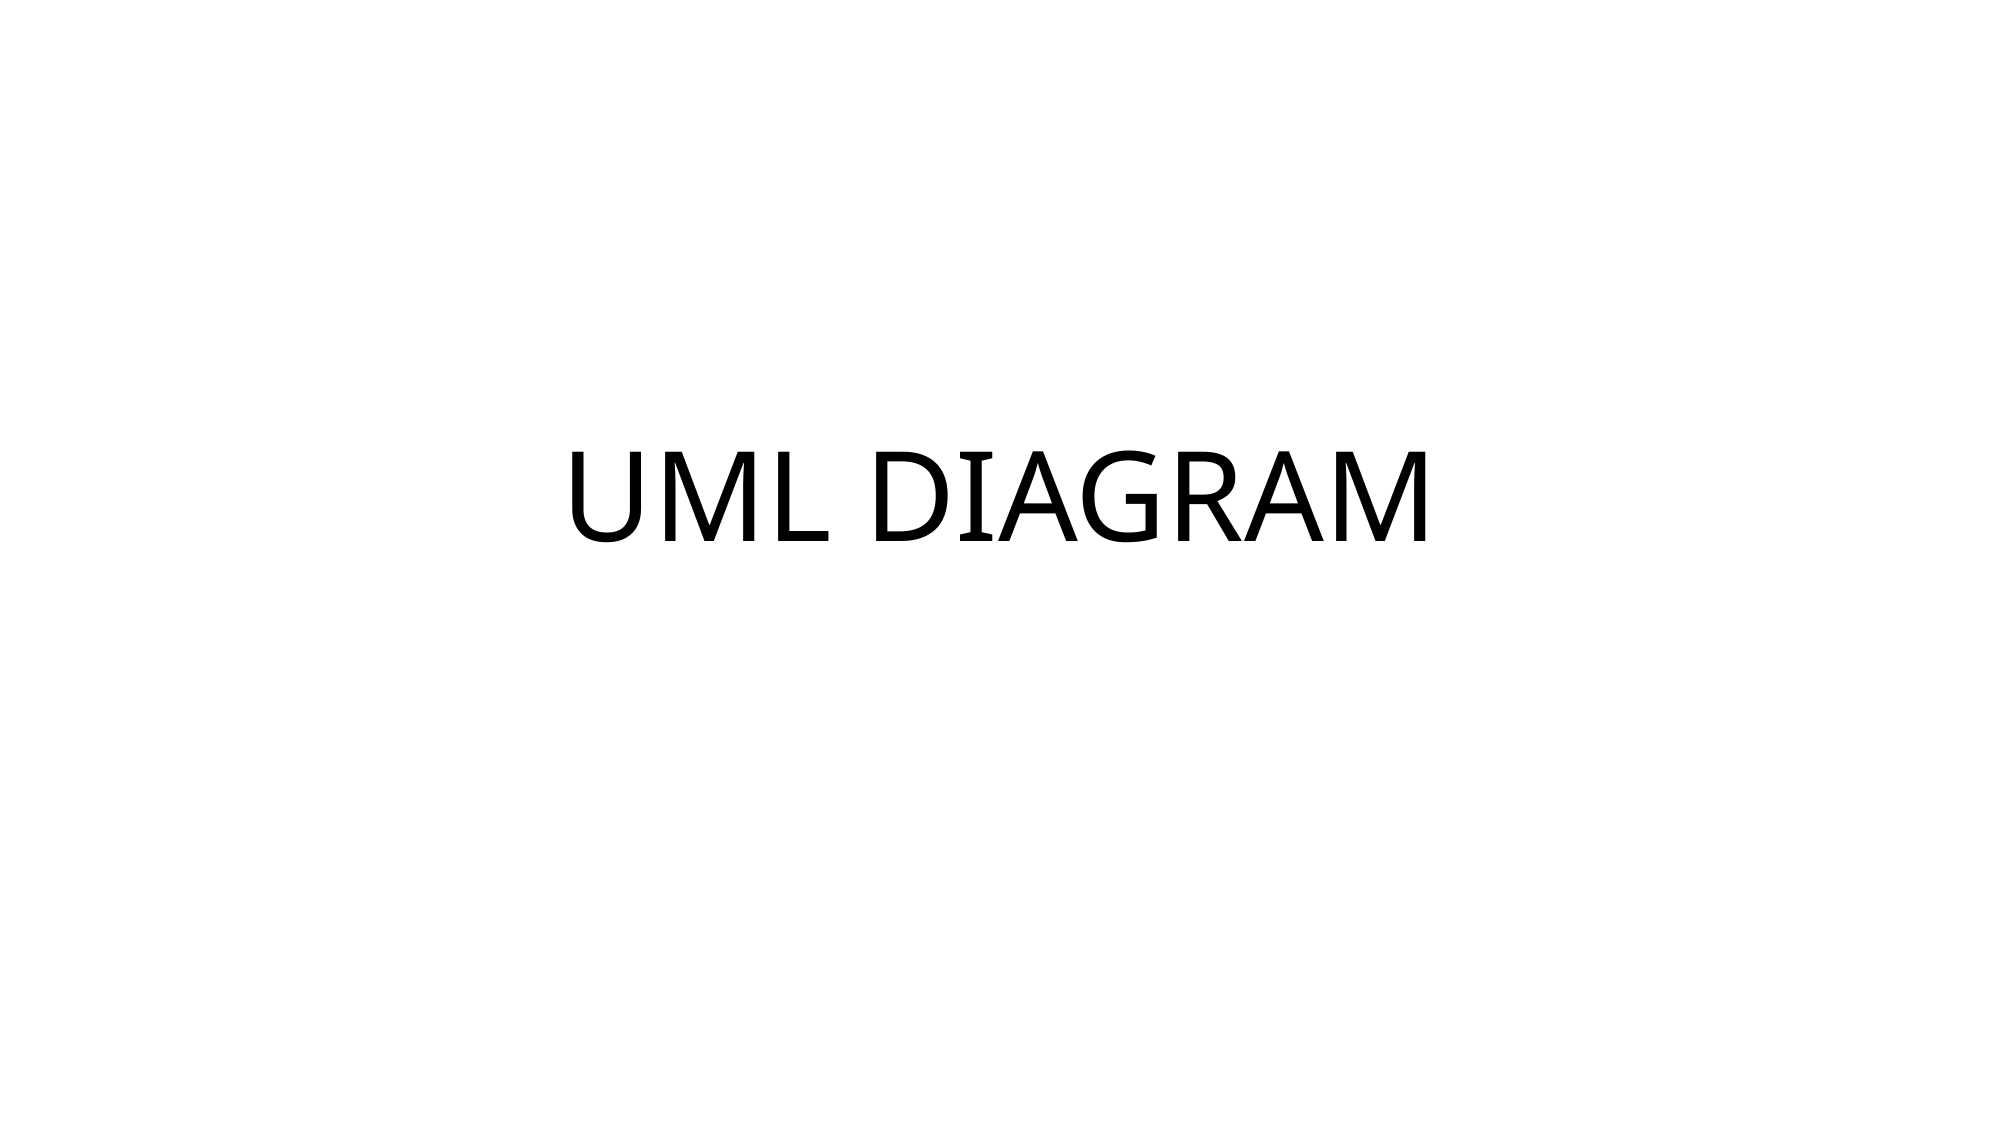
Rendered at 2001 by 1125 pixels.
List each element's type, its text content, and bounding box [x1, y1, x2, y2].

title UML DIAGRAM [249, 184, 1750, 576]
